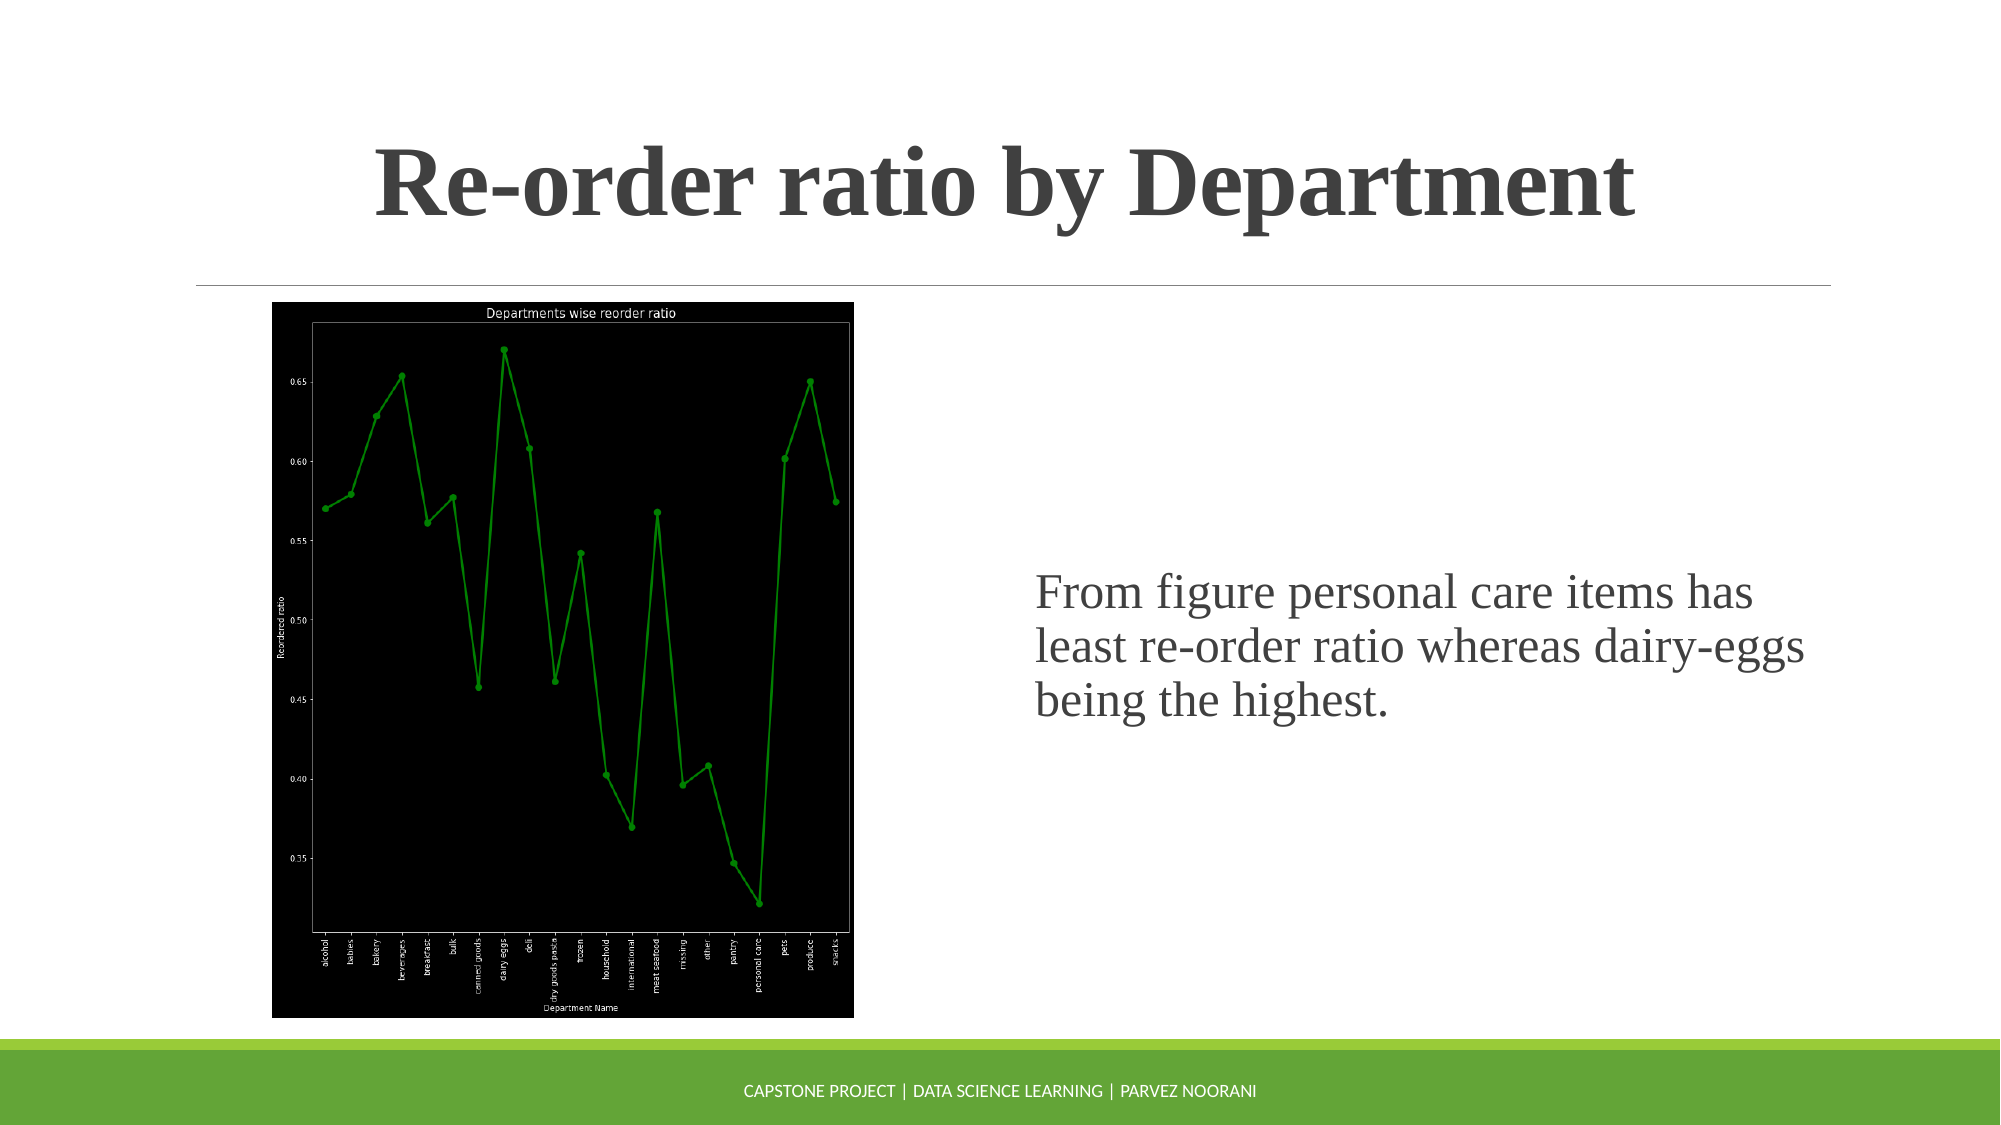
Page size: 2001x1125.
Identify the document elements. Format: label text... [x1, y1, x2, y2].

title Re-order ratio by Department [180, 84, 1830, 244]
list From figure personal care items has least re-order ratio whereas dairy-eggs being the highest. [1020, 302, 1830, 963]
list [271, 302, 854, 1018]
footer Capstone Project | Data Science Learning | Parvez Noorani [604, 1059, 1396, 1120]
